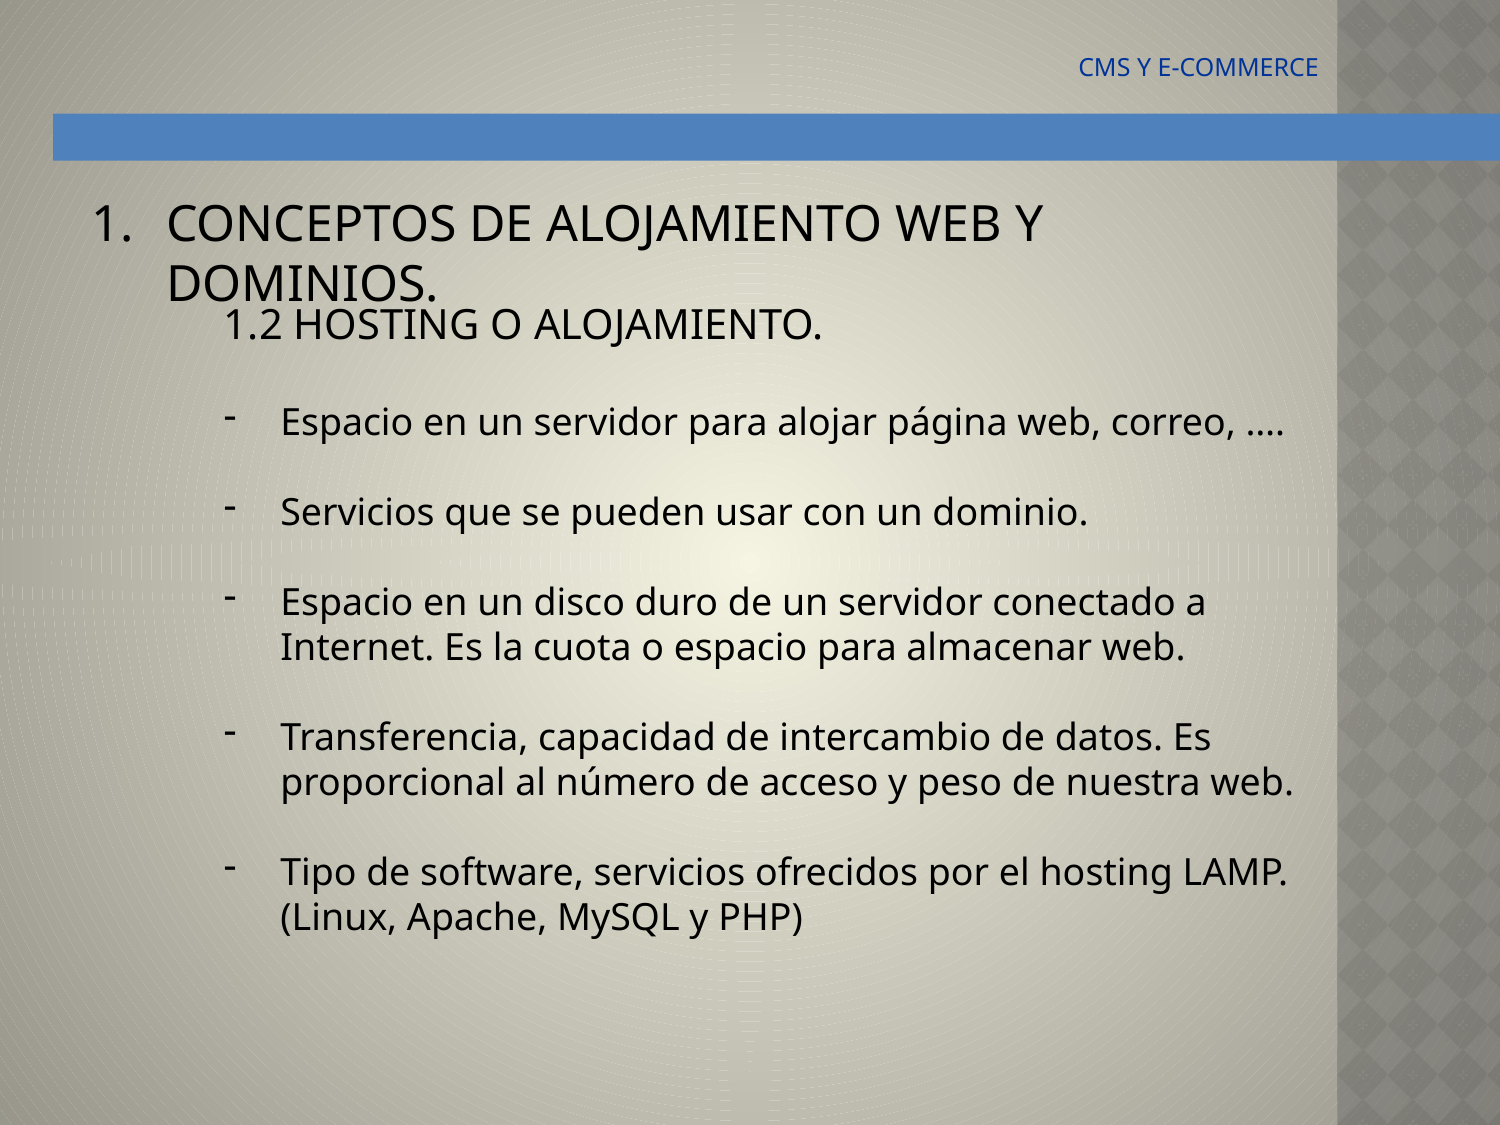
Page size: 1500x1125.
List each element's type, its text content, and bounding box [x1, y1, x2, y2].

text_box [52, 112, 1500, 162]
text_box CMS Y E-COMMERCE [383, 44, 1341, 90]
text_box CONCEPTOS DE ALOJAMIENTO WEB Y DOMINIOS. [76, 184, 1341, 320]
text_box 1.2 HOSTING O ALOJAMIENTO. Espacio en un servidor para alojar página web, correo, …. Servicios que se pueden usar con un dominio. Espacio en un disco duro de un servidor conectado a Internet. Es la cuota o espacio para almacenar web. Transferencia, capacidad de intercambio de datos. Es proporcional al número de acceso y peso de nuestra web. Tipo de software, servicios ofrecidos por el hosting LAMP. (Linux, Apache, MySQL y PHP) [209, 290, 1341, 1096]
